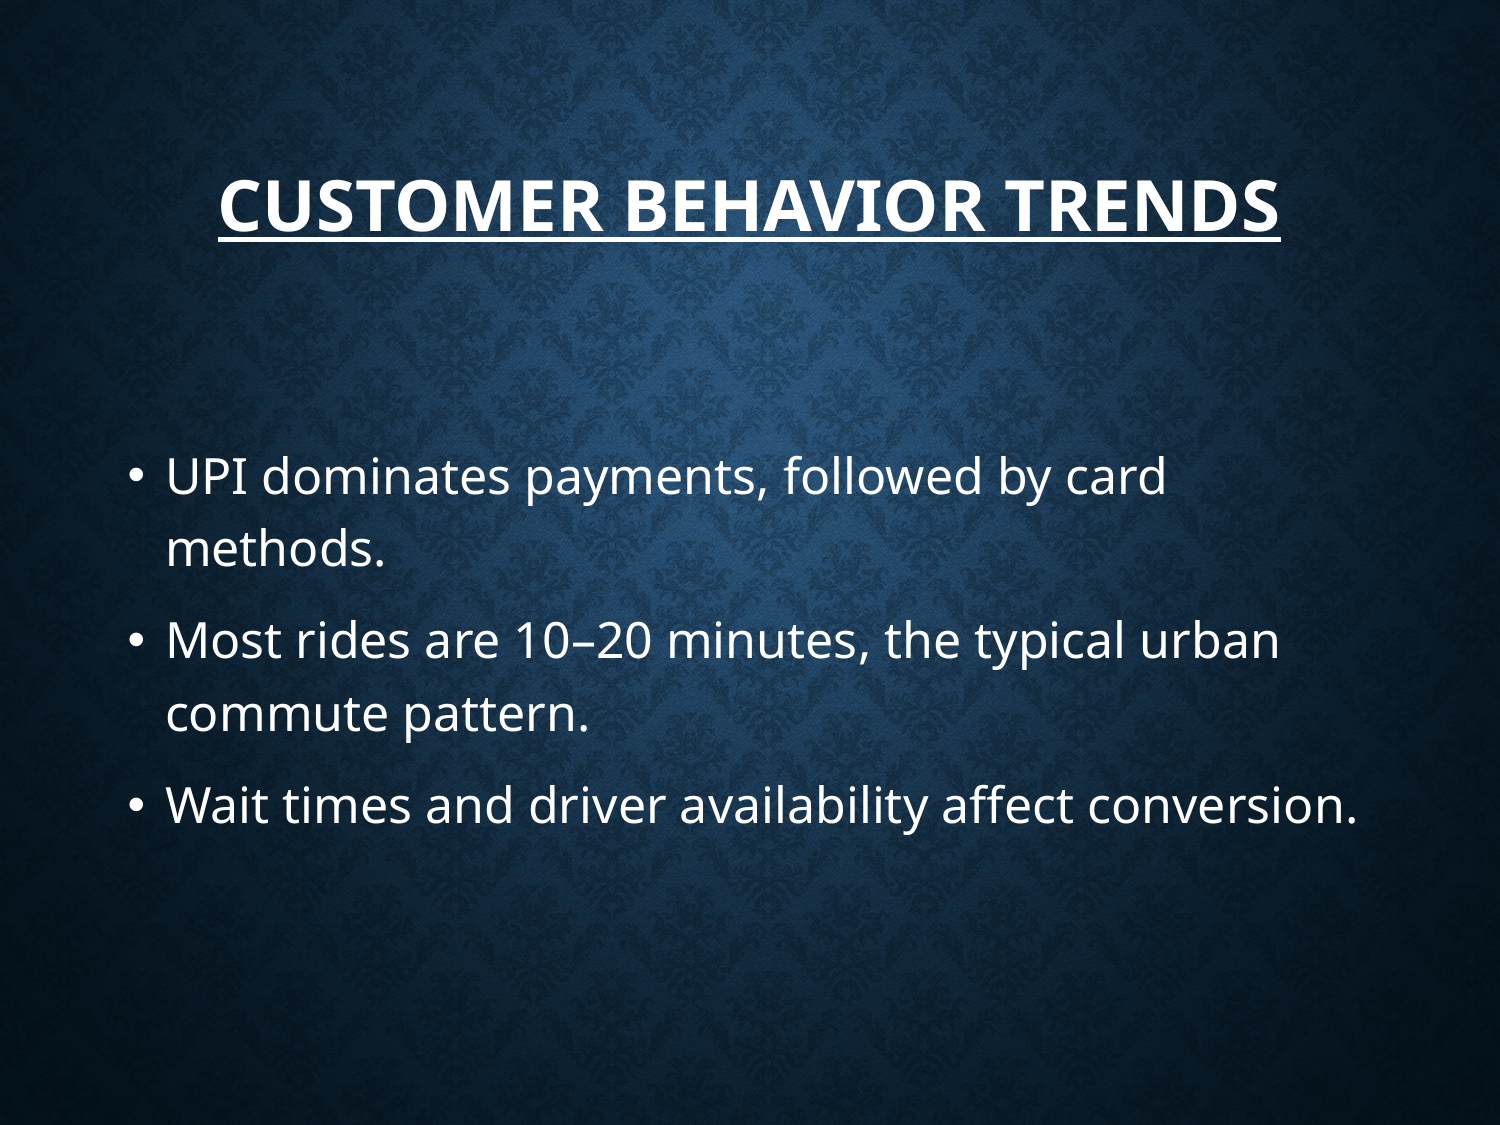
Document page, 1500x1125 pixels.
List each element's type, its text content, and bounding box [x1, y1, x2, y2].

list UPI dominates payments, followed by card methods. Most rides are 10–20 minutes, the typical urban commute pattern. Wait times and driver availability affect conversion. [112, 343, 1387, 950]
title Customer Behavior Trends [112, 99, 1387, 318]
